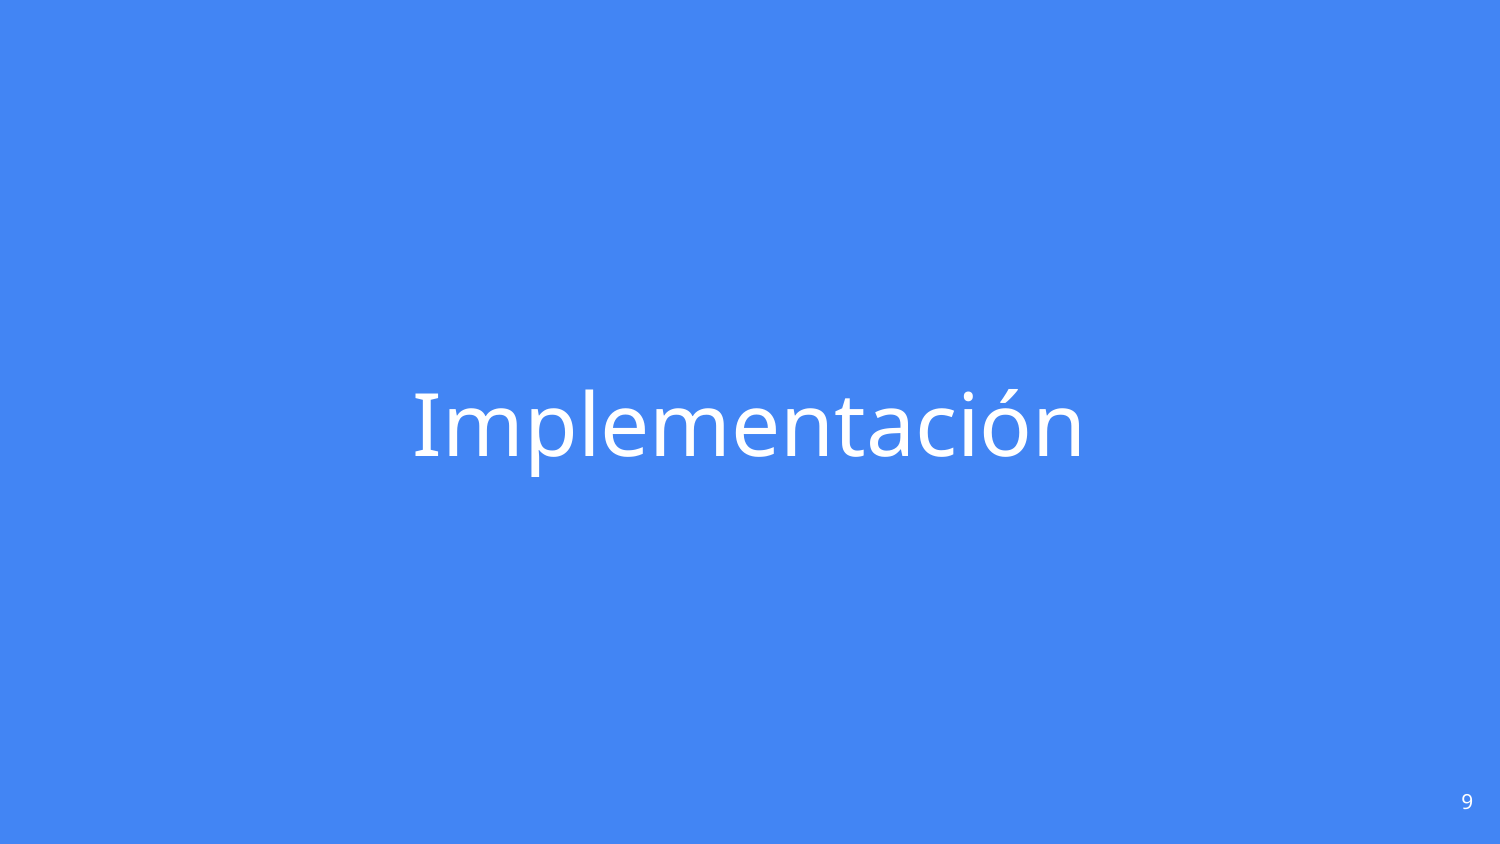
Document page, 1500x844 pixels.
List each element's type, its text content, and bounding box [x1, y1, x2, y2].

slide_number ‹#› [1398, 770, 1489, 835]
title Implementación [75, 338, 1425, 505]
